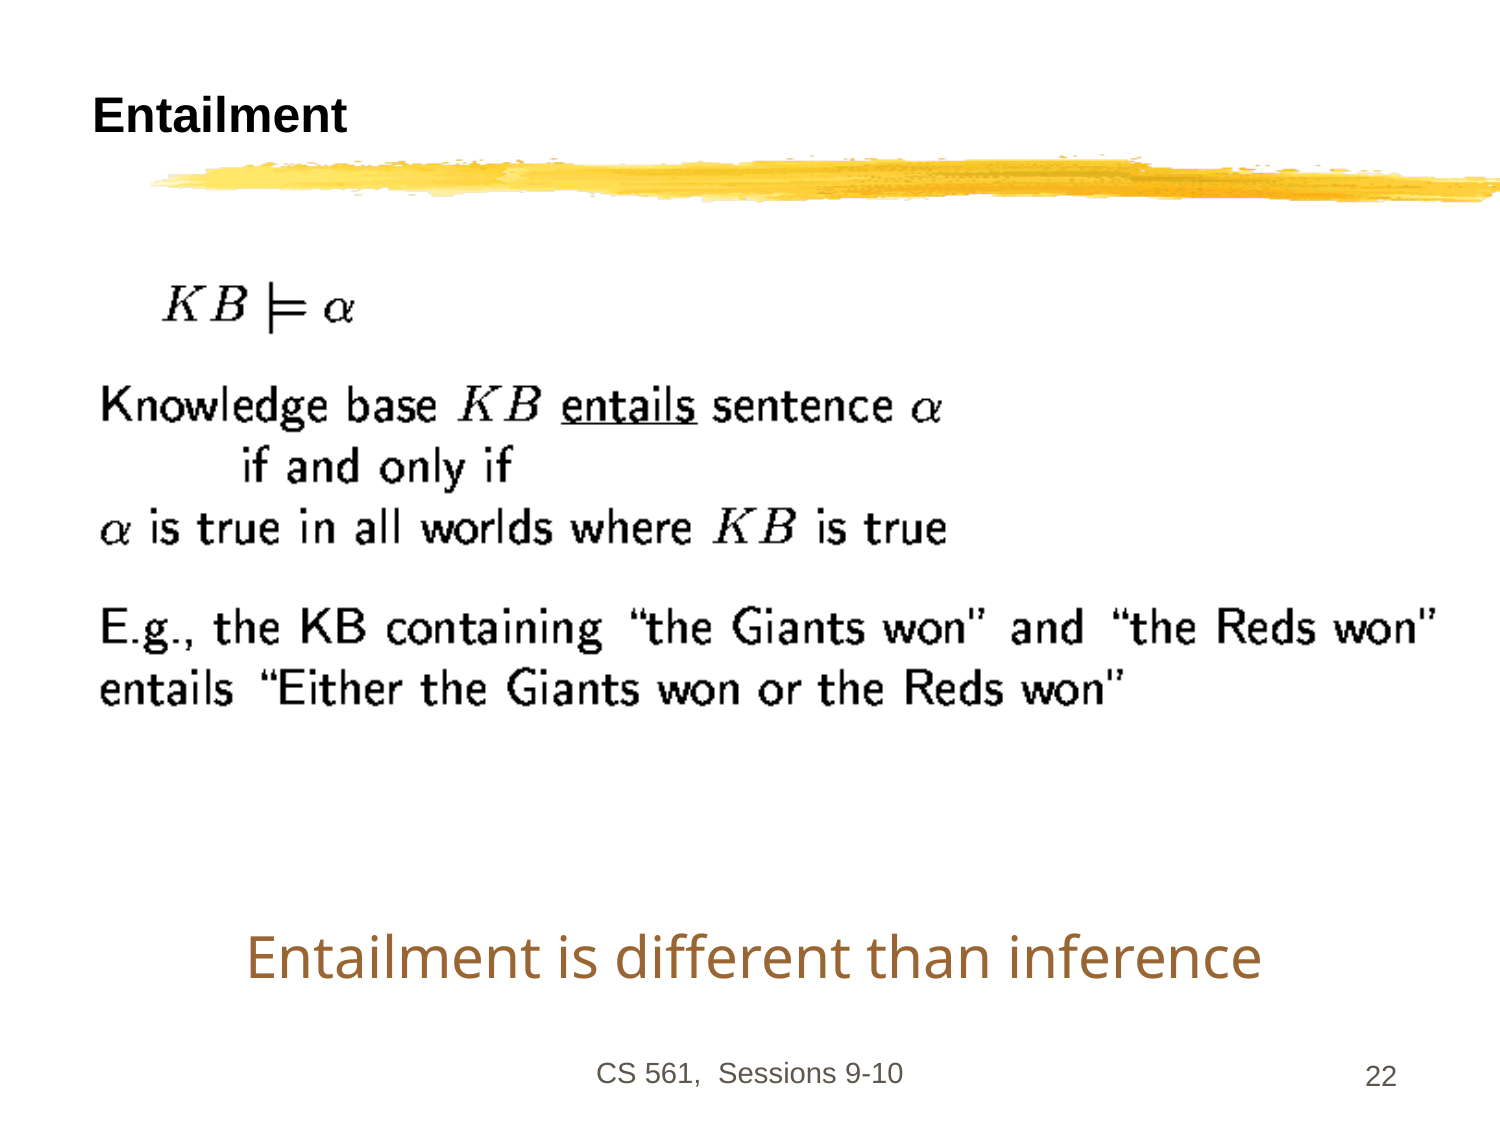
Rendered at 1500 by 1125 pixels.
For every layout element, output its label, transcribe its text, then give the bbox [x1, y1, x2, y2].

slide_number 22 [1099, 1024, 1413, 1101]
text_box Entailment is different than inference [230, 912, 1353, 998]
picture [150, 149, 1500, 213]
title Entailment [76, 37, 1415, 151]
footer CS 561, Sessions 9-10 [512, 1021, 988, 1098]
picture [35, 249, 1500, 775]
